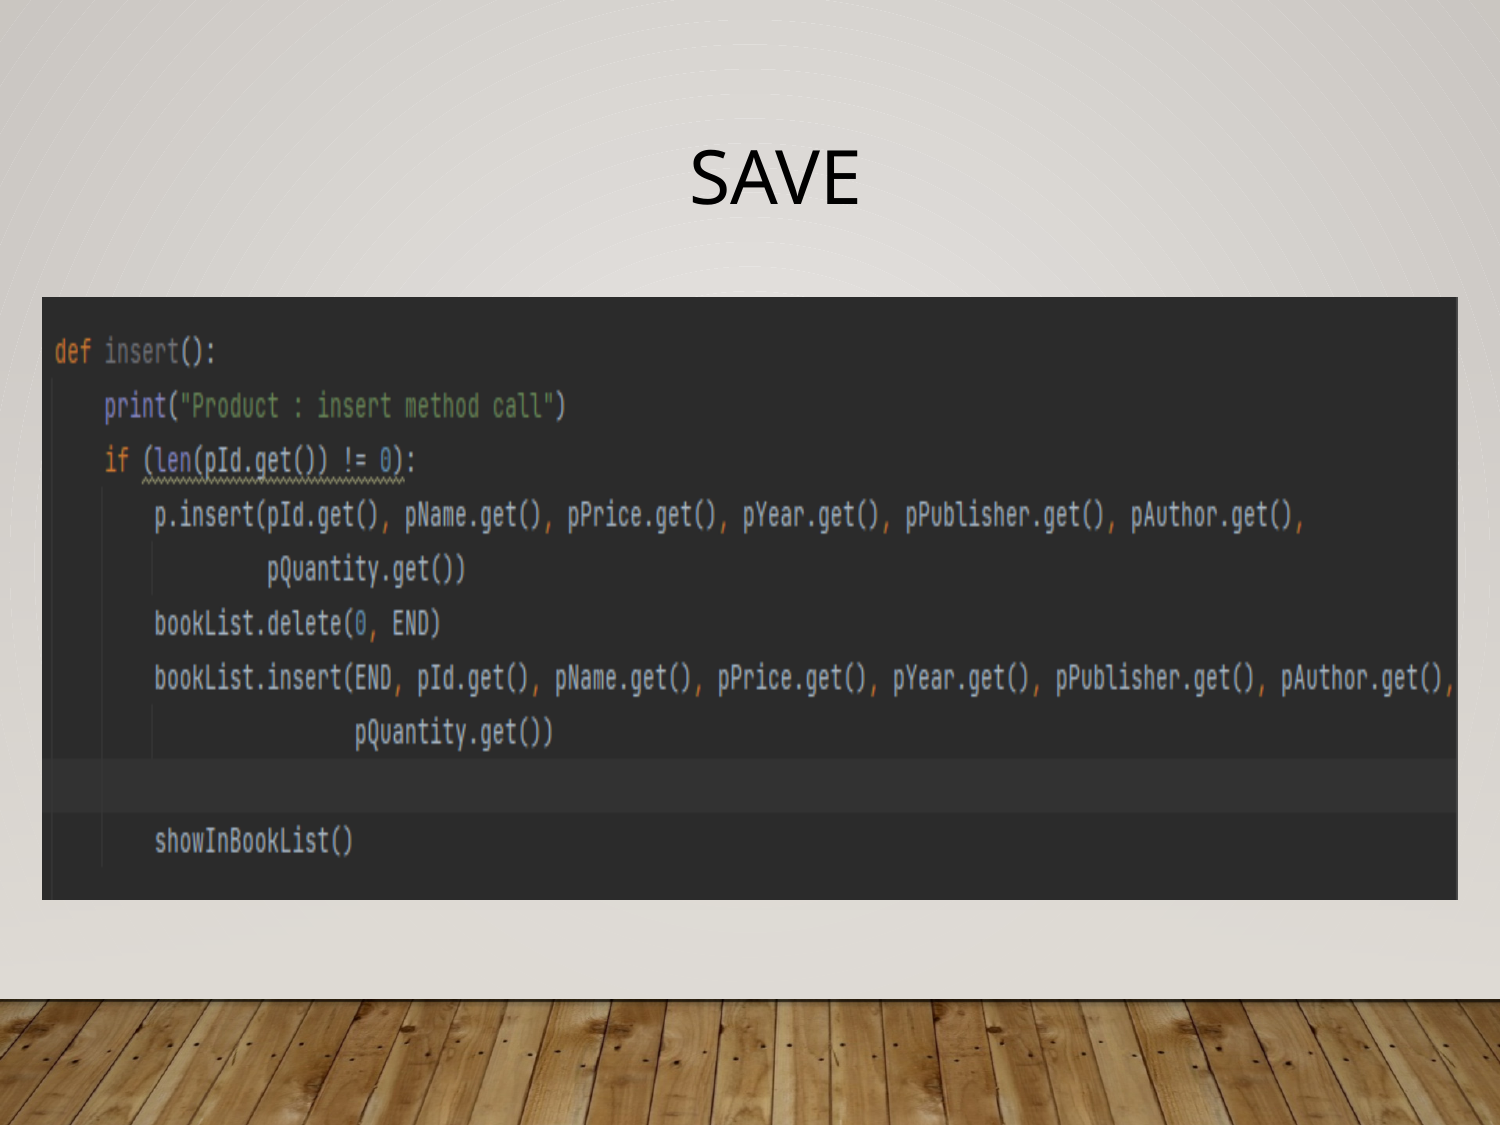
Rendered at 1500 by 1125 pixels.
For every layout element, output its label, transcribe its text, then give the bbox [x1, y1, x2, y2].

picture [42, 296, 1458, 901]
title Save [236, 131, 1315, 296]
picture [0, 999, 1500, 1125]
